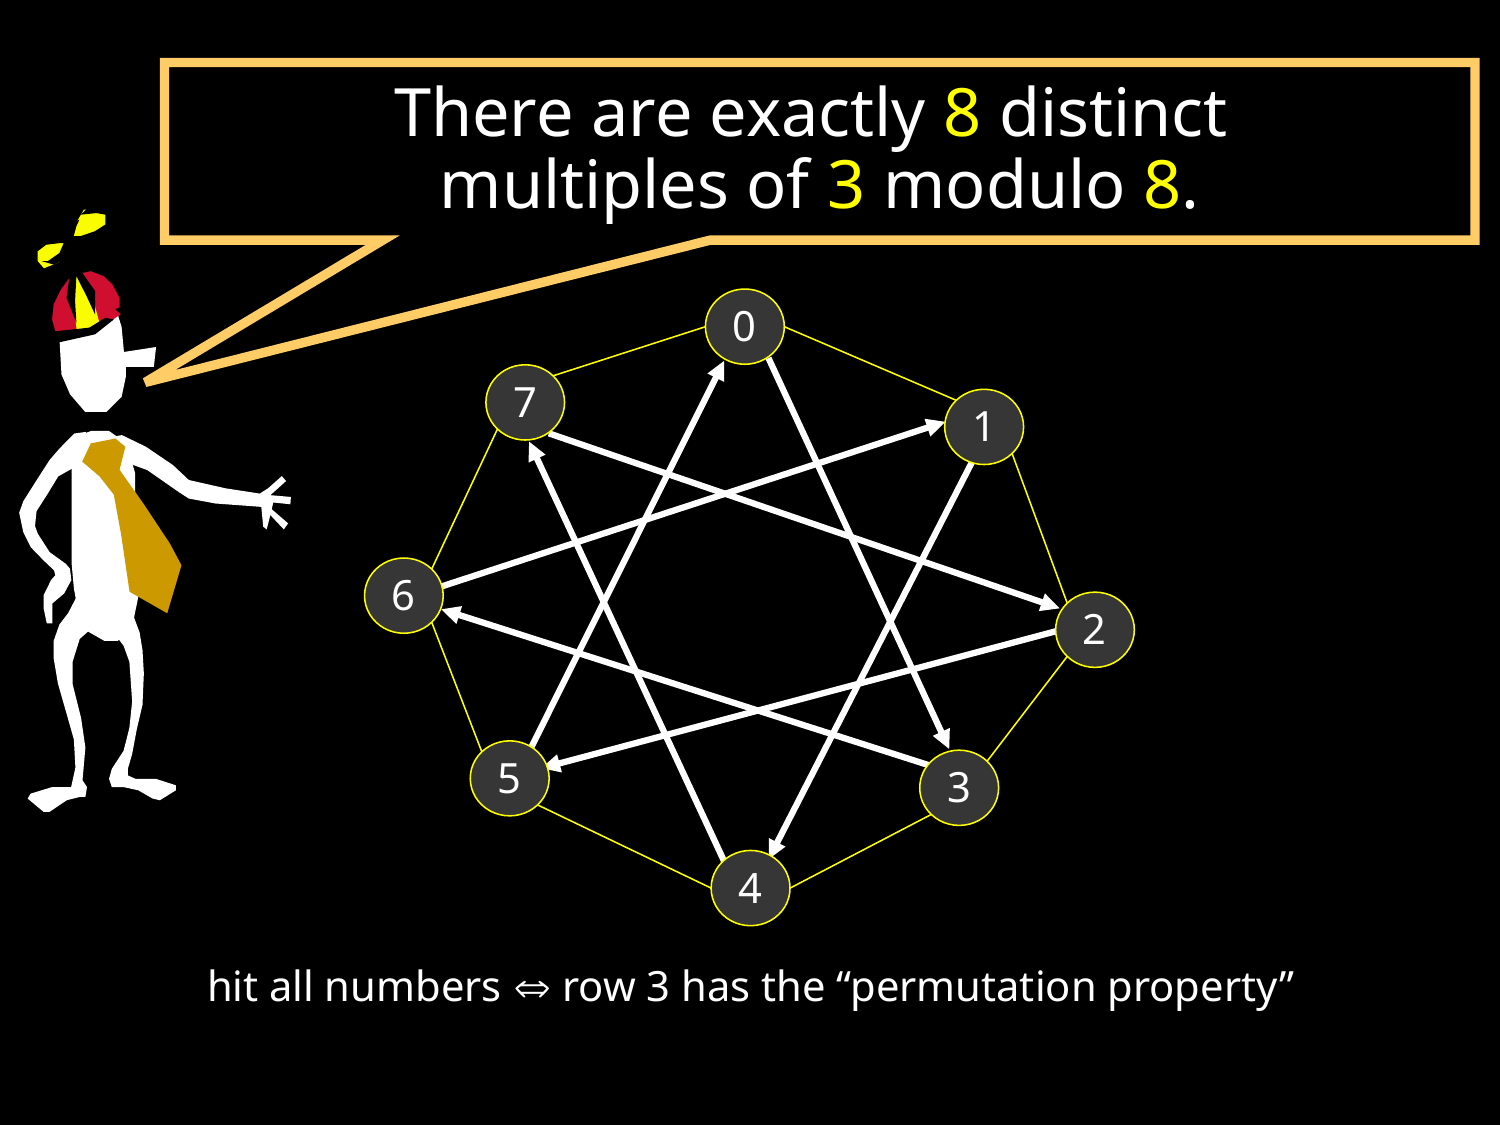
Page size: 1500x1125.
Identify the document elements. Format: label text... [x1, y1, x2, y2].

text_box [18, 206, 292, 813]
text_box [364, 288, 1135, 926]
text_box There are exactly 8 distinct multiples of 3 modulo 8. [164, 62, 1475, 345]
text_box hit all numbers  row 3 has the “permutation property” [192, 952, 1310, 1017]
